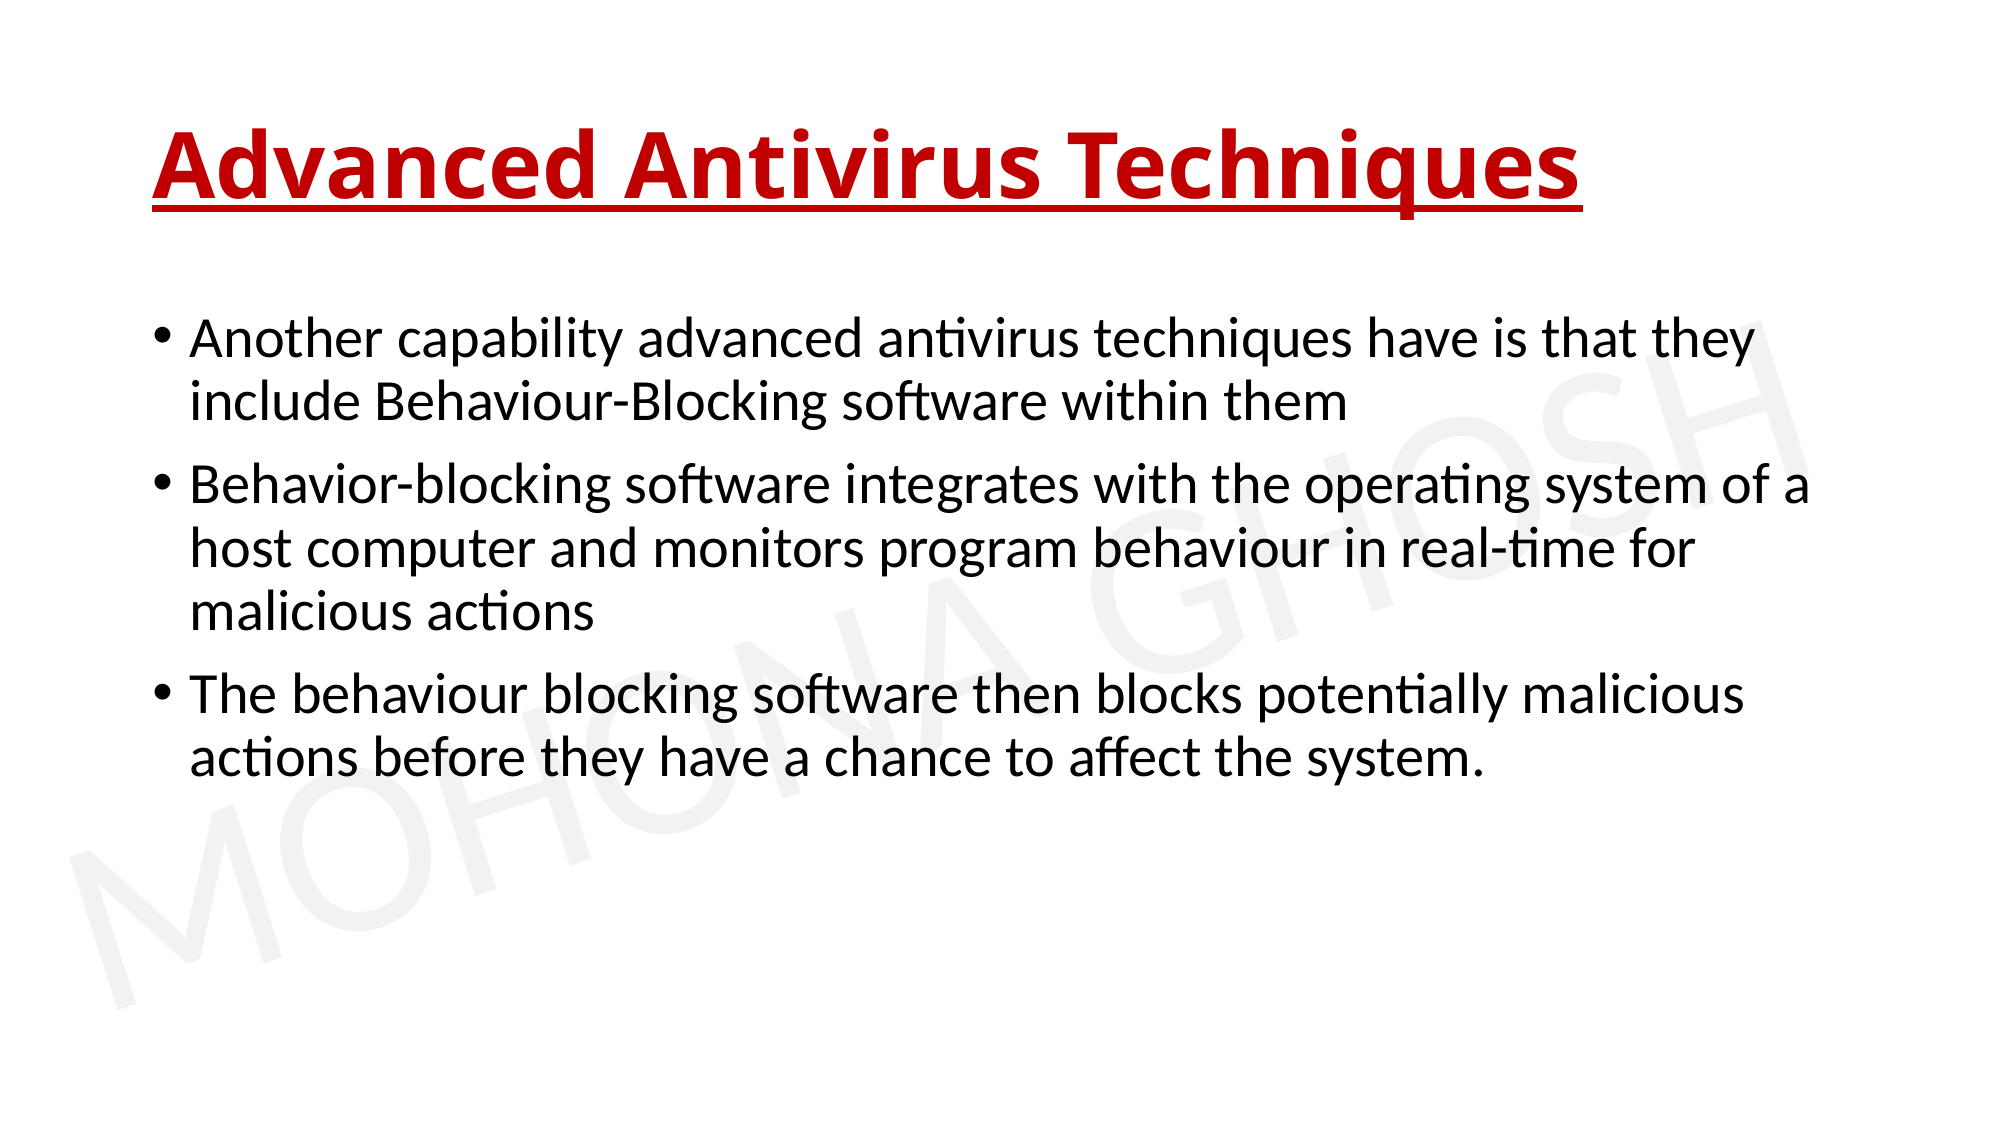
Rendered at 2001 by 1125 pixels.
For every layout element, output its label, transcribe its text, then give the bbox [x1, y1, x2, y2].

title Advanced Antivirus Techniques [137, 59, 1863, 278]
list Another capability advanced antivirus techniques have is that they include Behaviour-Blocking software within them Behavior-blocking software integrates with the operating system of a host computer and monitors program behaviour in real-time for malicious actions The behaviour blocking software then blocks potentially malicious actions before they have a chance to affect the system. [137, 299, 1863, 1014]
